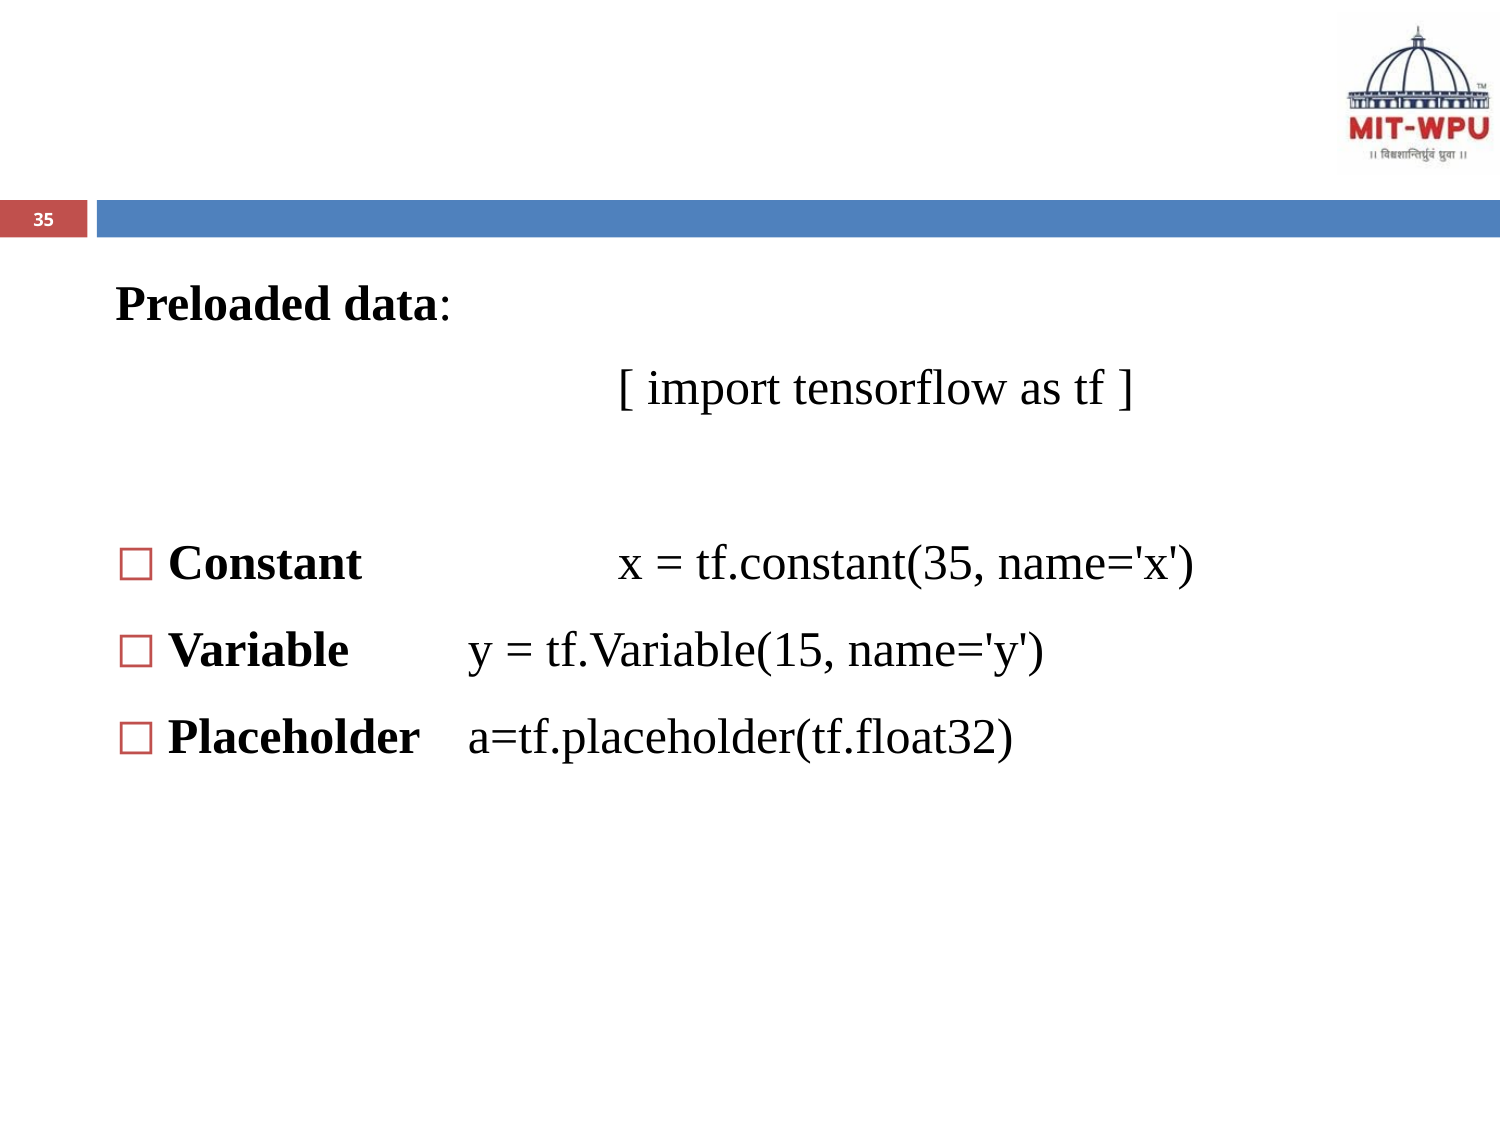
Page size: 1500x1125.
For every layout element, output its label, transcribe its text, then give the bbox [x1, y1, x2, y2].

list Preloaded data: [ import tensorflow as tf ] Constant x = tf.constant(35, name='x') Variable y = tf.Variable(15, name='y') Placeholder a=tf.placeholder(tf.float32) [100, 262, 1438, 1000]
slide_number 35 [0, 200, 88, 241]
picture [1337, 12, 1500, 175]
